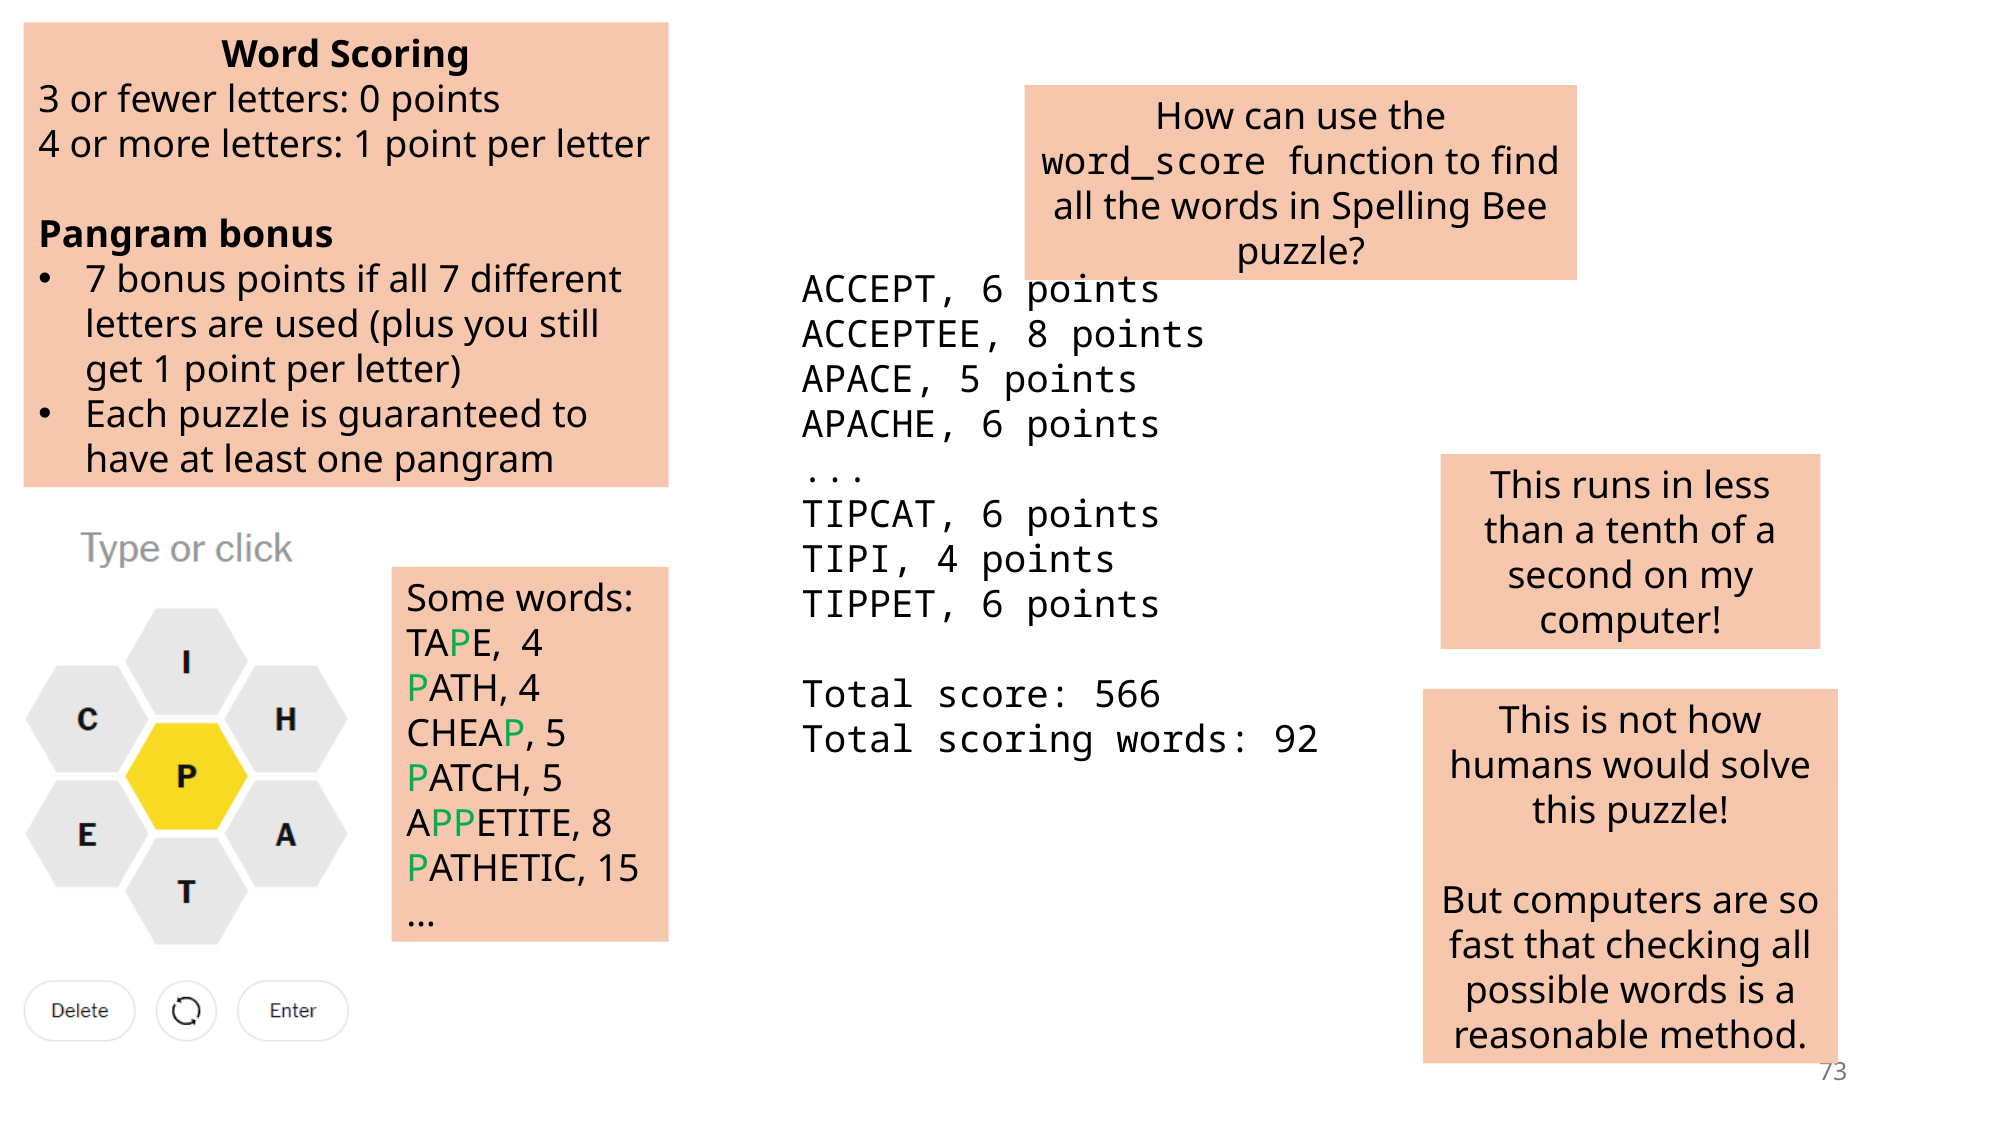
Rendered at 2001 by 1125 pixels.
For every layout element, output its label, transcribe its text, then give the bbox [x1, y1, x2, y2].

picture [0, 516, 364, 1059]
text_box Word Scoring 3 or fewer letters: 0 points 4 or more letters: 1 point per letter Pangram bonus 7 bonus points if all 7 different letters are used (plus you still get 1 point per letter) Each puzzle is guaranteed to have at least one pangram [23, 22, 669, 488]
text_box This is not how humans would solve this puzzle! But computers are so fast that checking all possible words is a reasonable method. [1423, 688, 1838, 1064]
text_box Some words: TAPE, 4 PATH, 4 CHEAP, 5 PATCH, 5 APPETITE, 8 PATHETIC, 15 … [391, 566, 669, 942]
text_box How can use the word_score function to find all the words in Spelling Bee puzzle? [1024, 85, 1577, 257]
text_box This runs in less than a tenth of a second on my computer! [1440, 454, 1821, 649]
text_box ACCEPT, 6 points ACCEPTEE, 8 points APACE, 5 points APACHE, 6 points ... TIPCAT, 6 points TIPI, 4 points TIPPET, 6 points Total score: 566 Total scoring words: 92 [786, 257, 2000, 767]
slide_number 73 [1412, 1042, 1863, 1103]
